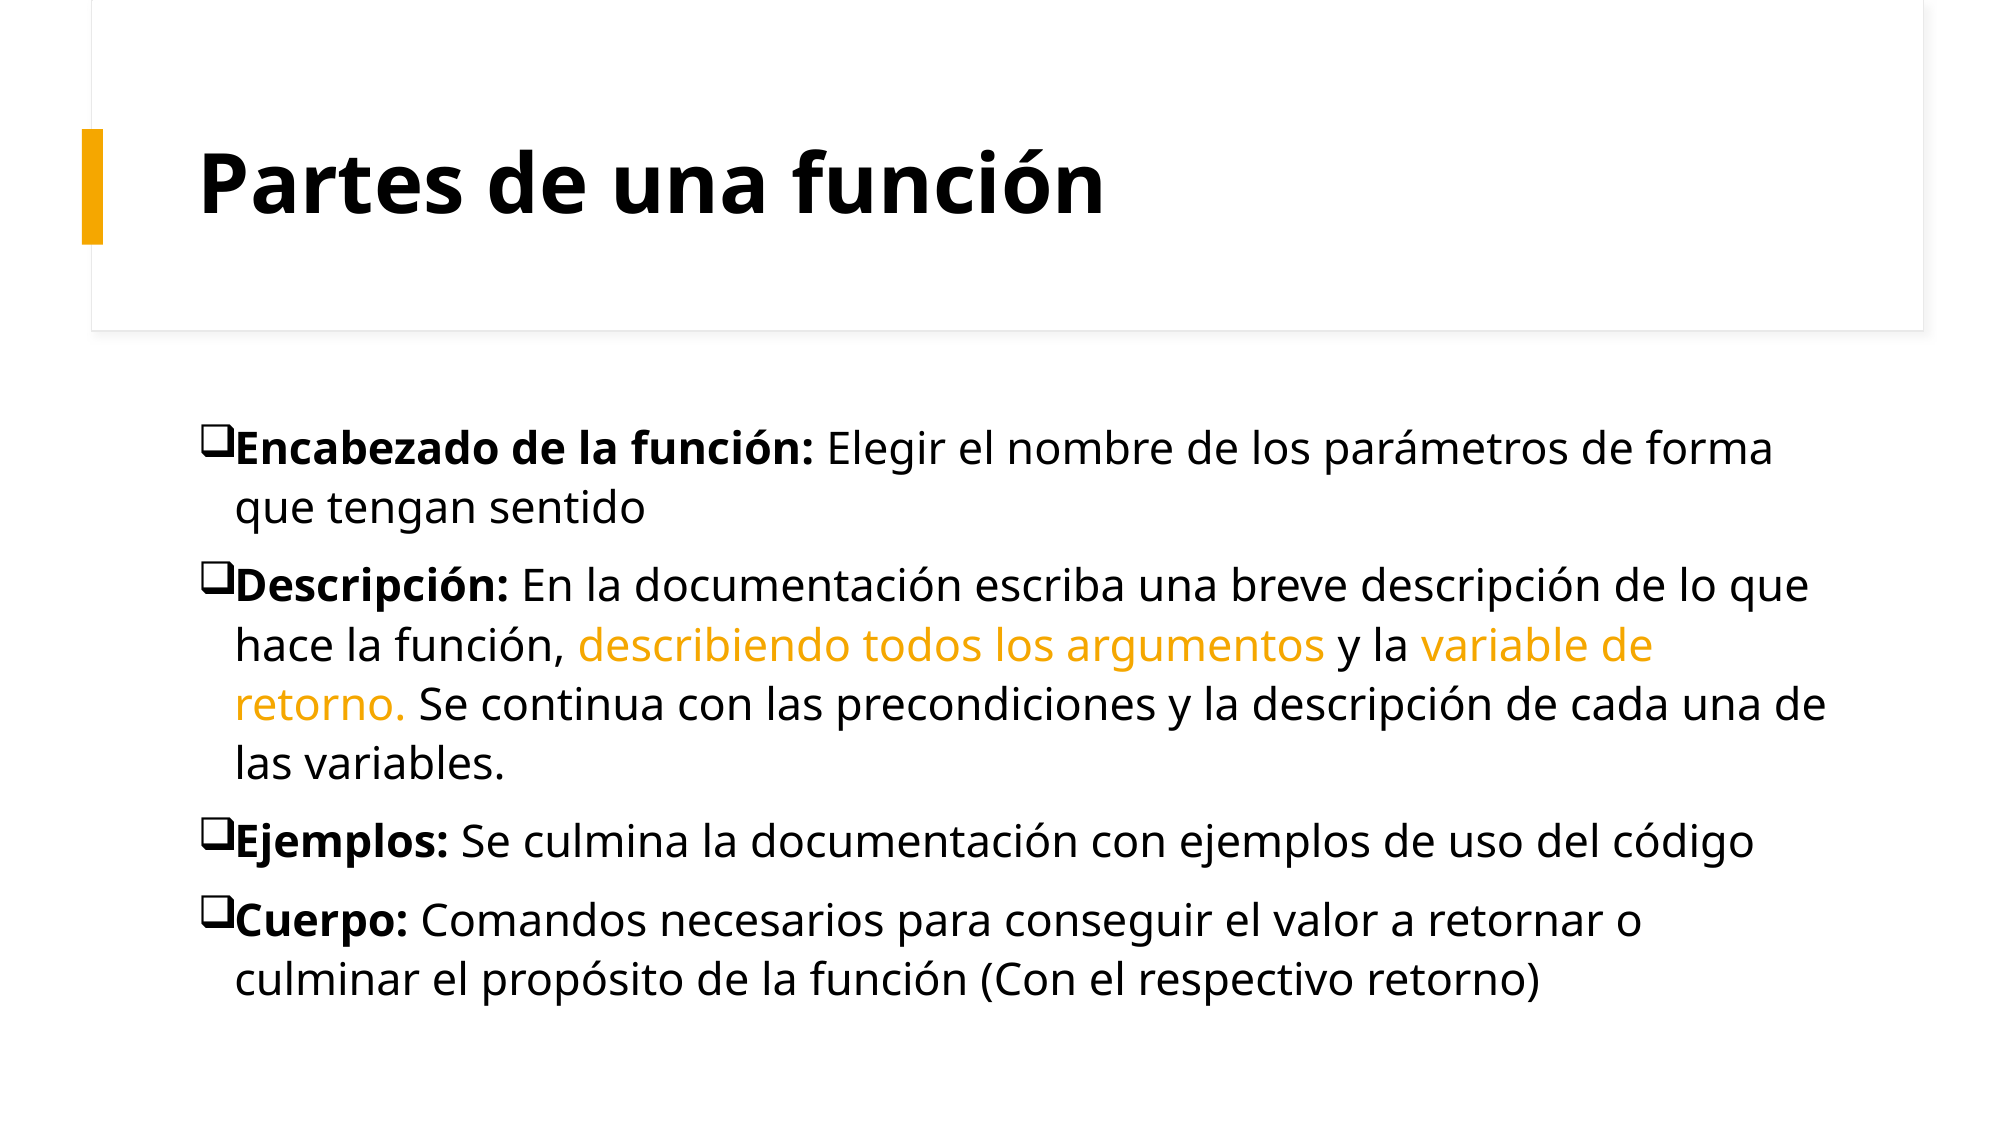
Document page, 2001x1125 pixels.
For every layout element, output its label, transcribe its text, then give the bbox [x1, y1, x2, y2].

title Partes de una función [183, 90, 1851, 284]
list Encabezado de la función: Elegir el nombre de los parámetros de forma que tengan sentido Descripción: En la documentación escriba una breve descripción de lo que hace la función, describiendo todos los argumentos y la variable de retorno. Se continua con las precondiciones y la descripción de cada una de las variables. Ejemplos: Se culmina la documentación con ejemplos de uso del código Cuerpo: Comandos necesarios para conseguir el valor a retornar o culminar el propósito de la función (Con el respectivo retorno) [183, 406, 1851, 1013]
